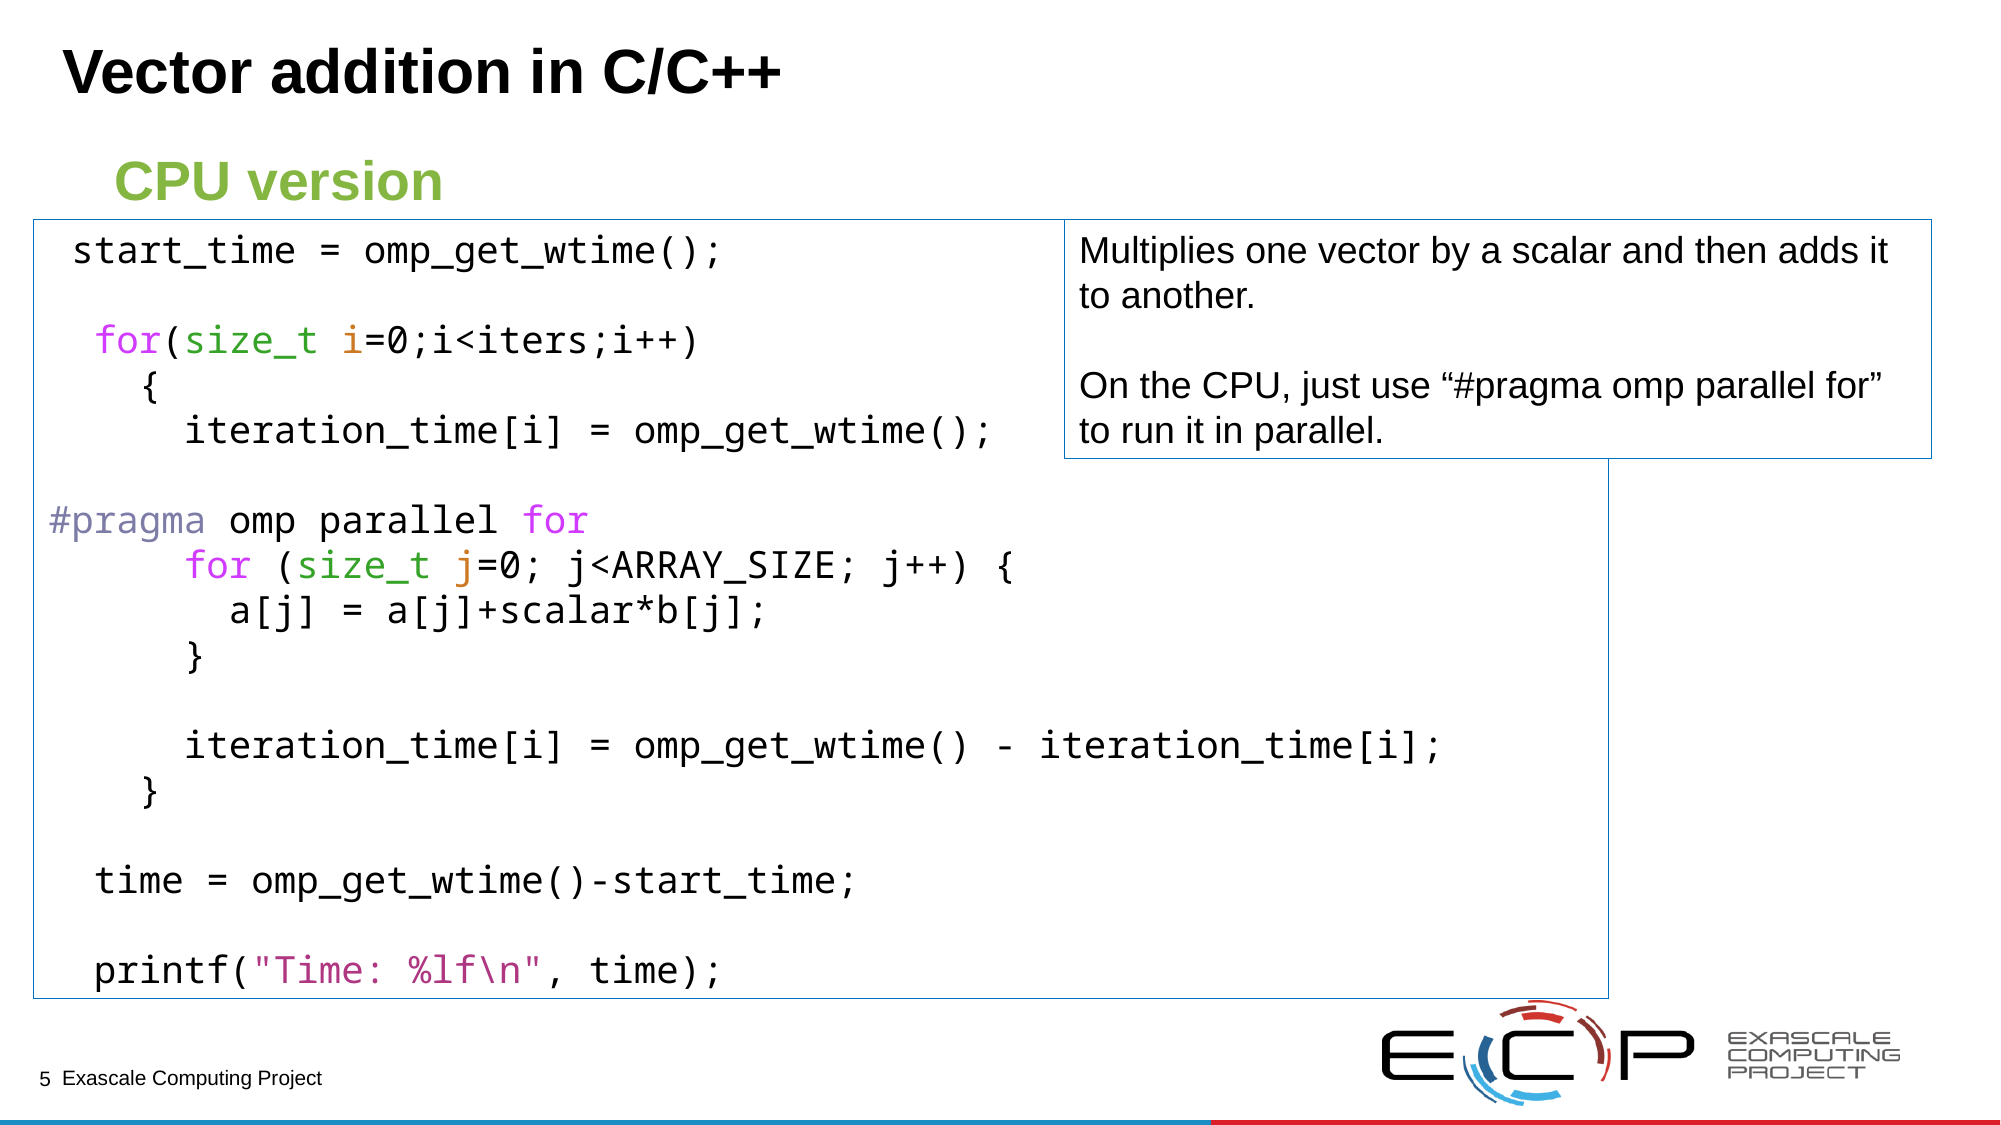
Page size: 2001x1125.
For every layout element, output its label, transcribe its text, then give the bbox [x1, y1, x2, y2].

text_box start_time = omp_get_wtime(); for(size_t i=0;i<iters;i++) { iteration_time[i] = omp_get_wtime(); #pragma omp parallel for for (size_t j=0; j<ARRAY_SIZE; j++) { a[j] = a[j]+scalar*b[j]; } iteration_time[i] = omp_get_wtime() - iteration_time[i]; } time = omp_get_wtime()-start_time; printf("Time: %lf\n", time); [33, 219, 1609, 999]
text_box Multiplies one vector by a scalar and then adds it to another. On the CPU, just use “#pragma omp parallel for” to run it in parallel. [1064, 219, 1932, 459]
list CPU version [99, 137, 1932, 219]
title Vector addition in C/C++ [47, 27, 1978, 164]
picture [1382, 1000, 1900, 1106]
